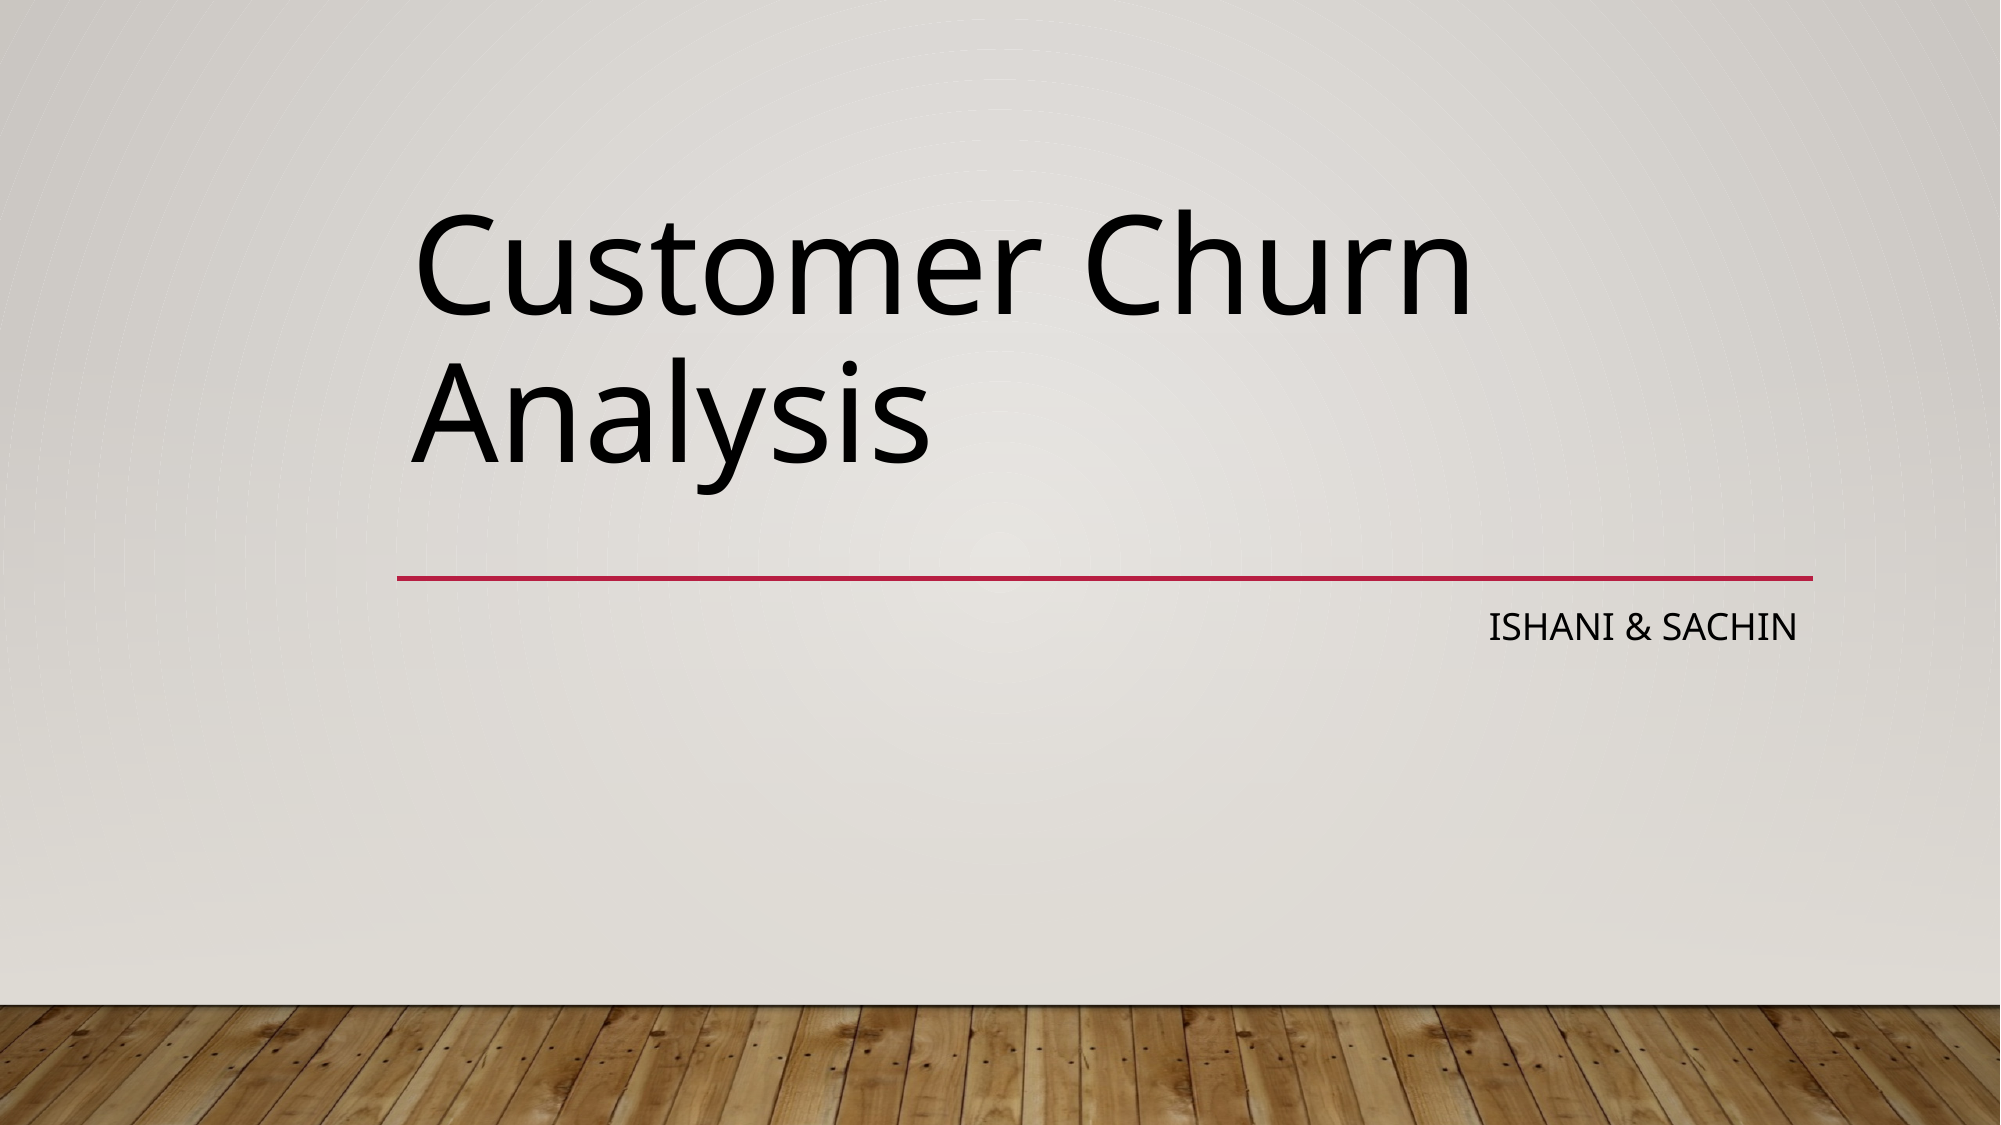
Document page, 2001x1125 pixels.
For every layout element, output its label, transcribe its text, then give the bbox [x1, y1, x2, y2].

title Customer Churn Analysis [396, 131, 1814, 549]
picture [0, 1005, 2000, 1125]
subtitle Ishani & sachin [396, 579, 1814, 740]
